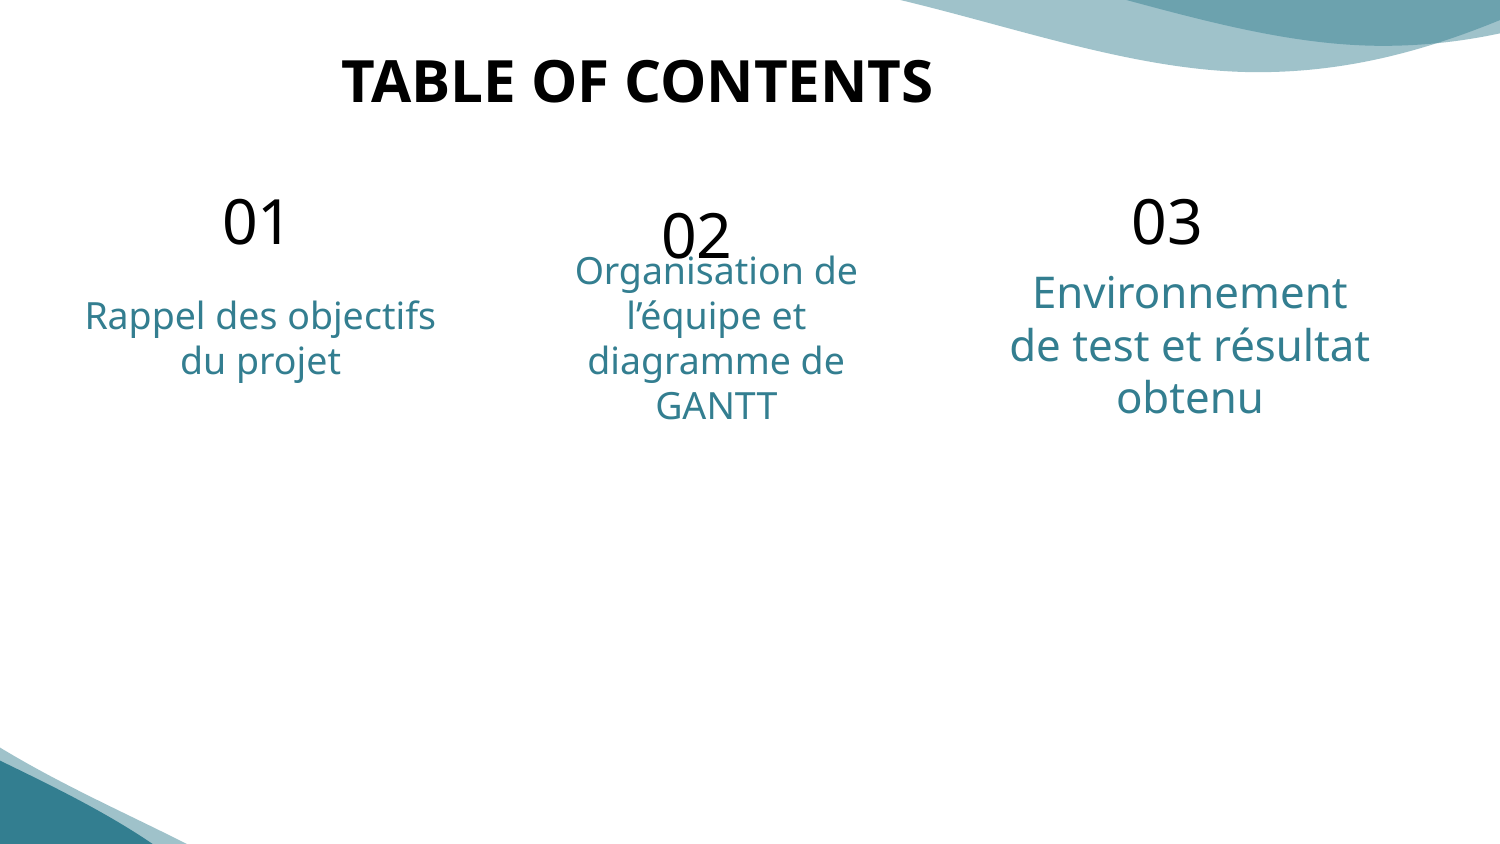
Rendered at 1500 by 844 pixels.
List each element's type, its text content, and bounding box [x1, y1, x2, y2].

title TABLE OF CONTENTS [326, 29, 1107, 196]
title 02 [646, 161, 878, 300]
title 01 [206, 147, 439, 292]
subtitle Rappel des objectifs du projet [45, 300, 477, 373]
subtitle Environnement de test et résultat obtenu [993, 319, 1387, 392]
title 03 [1116, 147, 1348, 292]
subtitle Organisation de l’équipe et diagramme de GANTT [512, 300, 921, 373]
